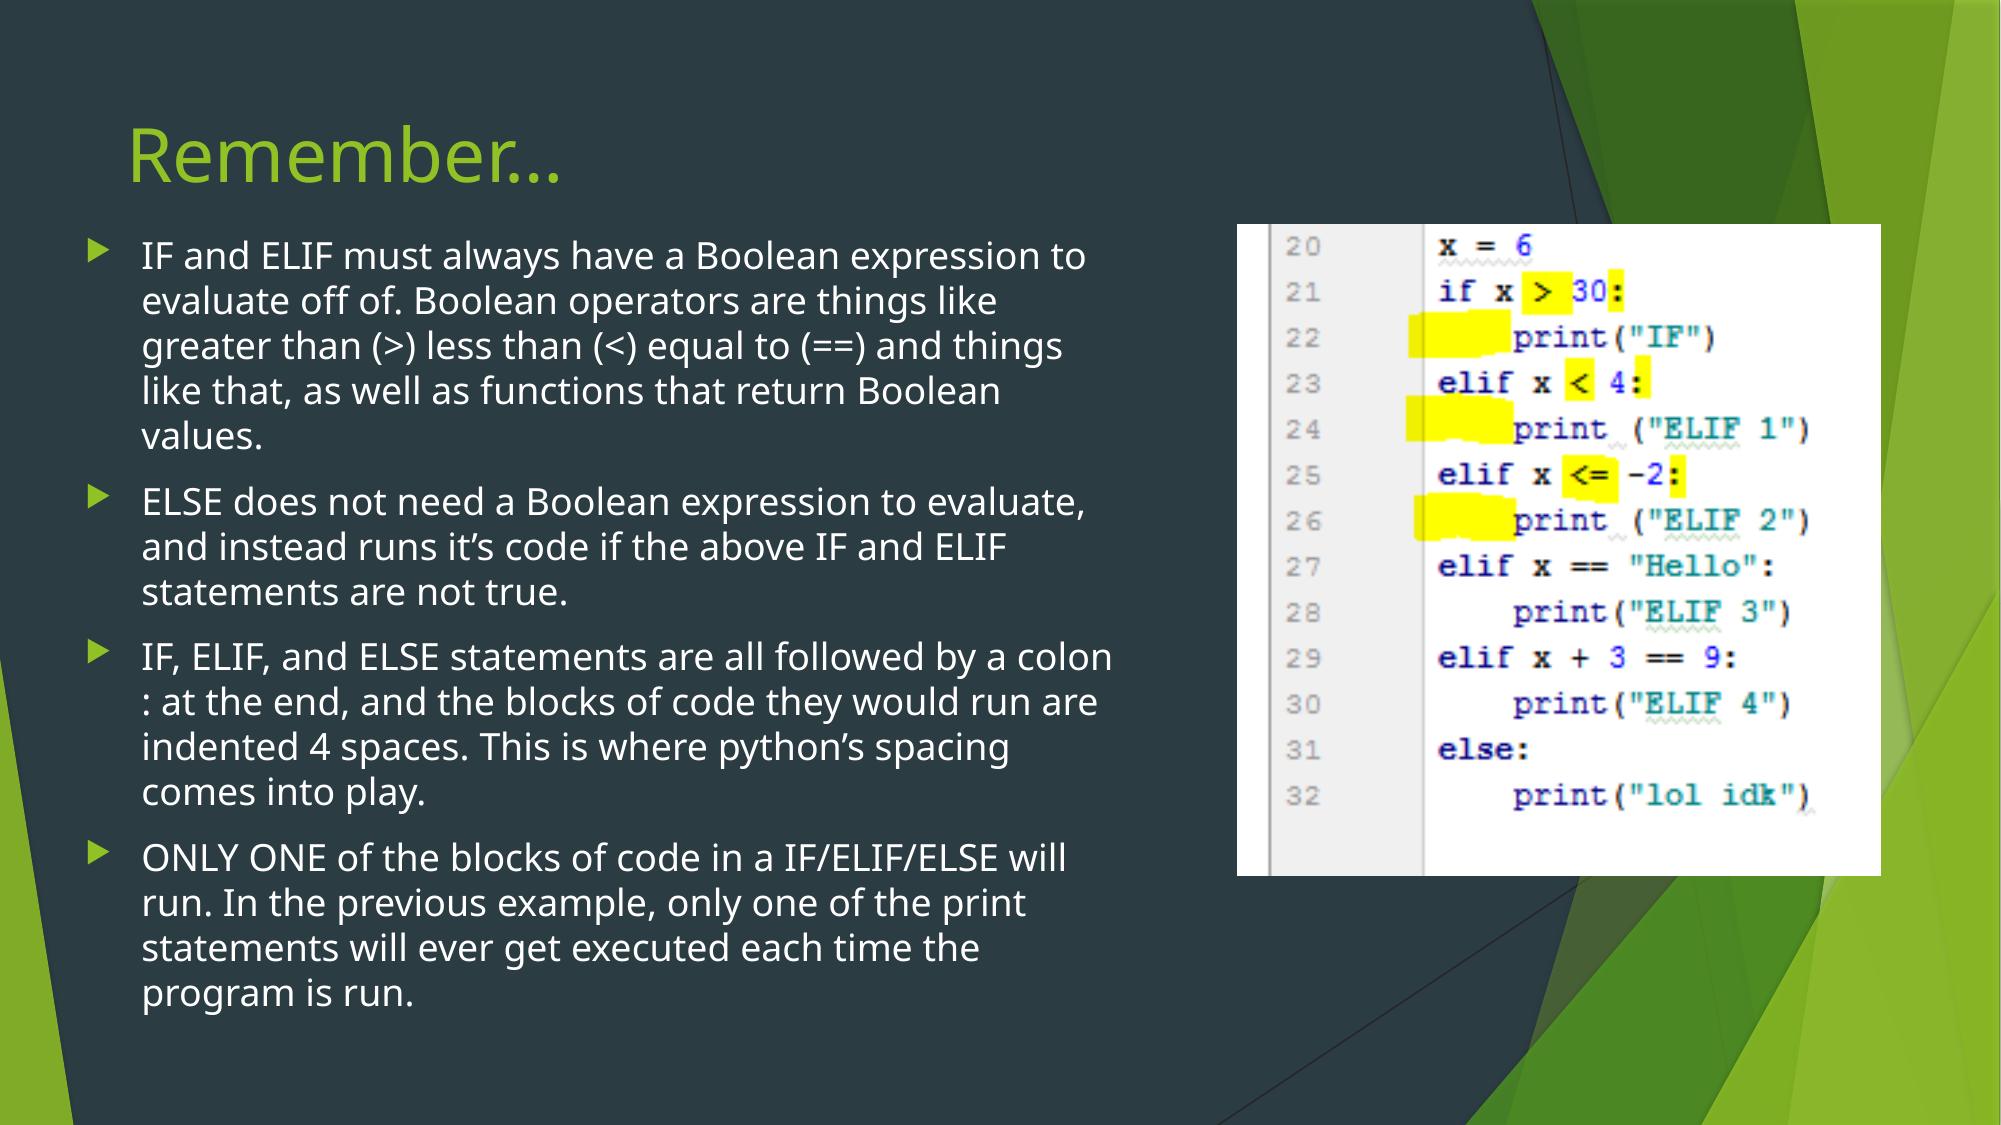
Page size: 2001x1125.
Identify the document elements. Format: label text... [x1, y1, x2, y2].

list IF and ELIF must always have a Boolean expression to evaluate off of. Boolean operators are things like greater than (>) less than (<) equal to (==) and things like that, as well as functions that return Boolean values. ELSE does not need a Boolean expression to evaluate, and instead runs it’s code if the above IF and ELIF statements are not true. IF, ELIF, and ELSE statements are all followed by a colon : at the end, and the blocks of code they would run are indented 4 spaces. This is where python’s spacing comes into play. ONLY ONE of the blocks of code in a IF/ELIF/ELSE will run. In the previous example, only one of the print statements will ever get executed each time the program is run. [70, 224, 1132, 1050]
title Remember… [111, 99, 1522, 317]
picture [1236, 223, 1882, 877]
